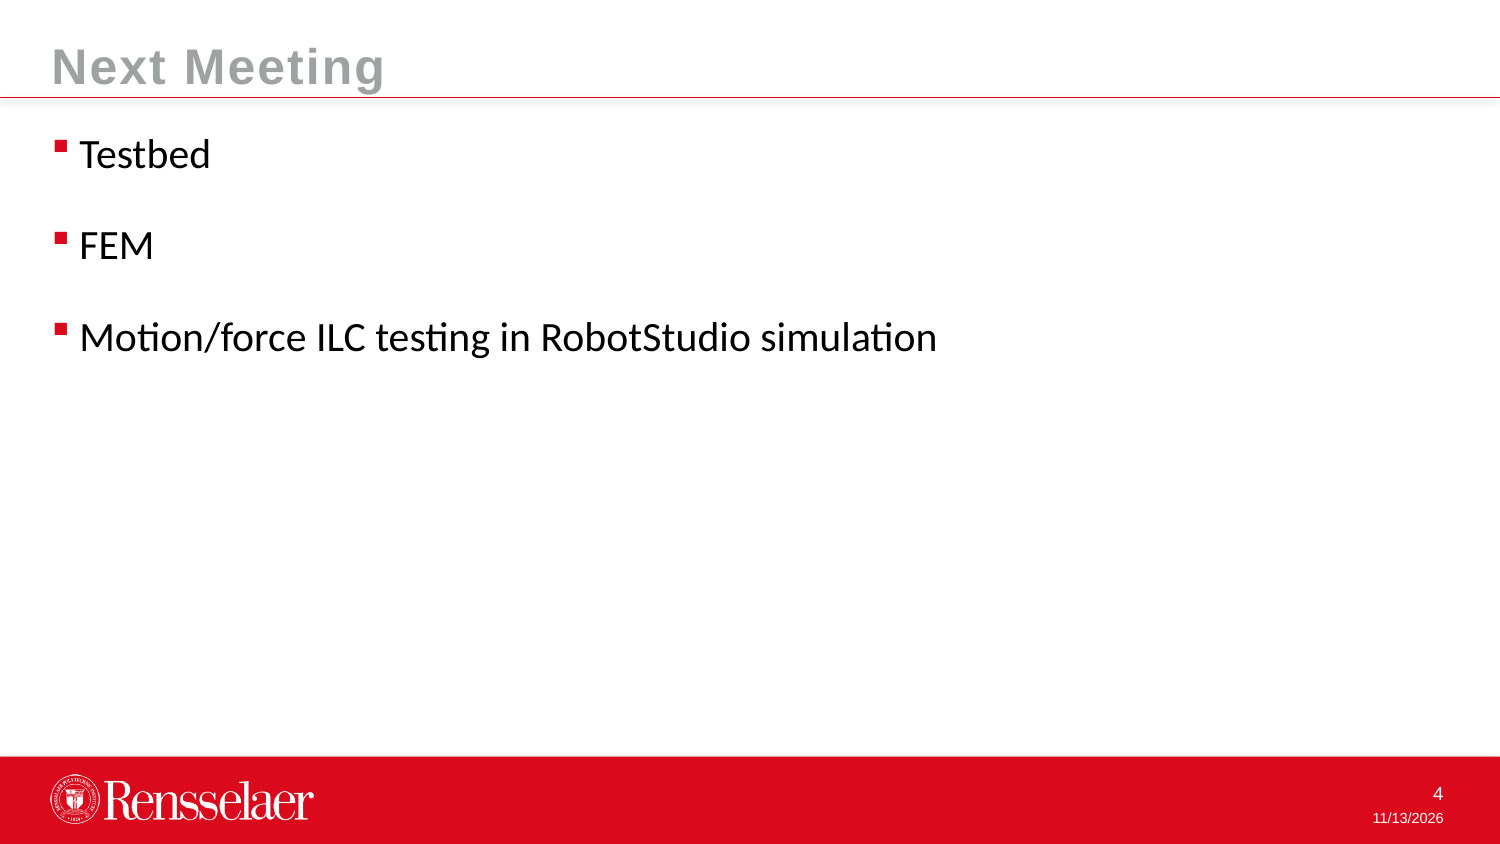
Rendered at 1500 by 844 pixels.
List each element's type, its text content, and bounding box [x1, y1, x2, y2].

list Next Meeting [36, 26, 1403, 87]
text_box Testbed FEM Motion/force ILC testing in RobotStudio simulation [36, 119, 1472, 368]
picture [50, 774, 314, 824]
